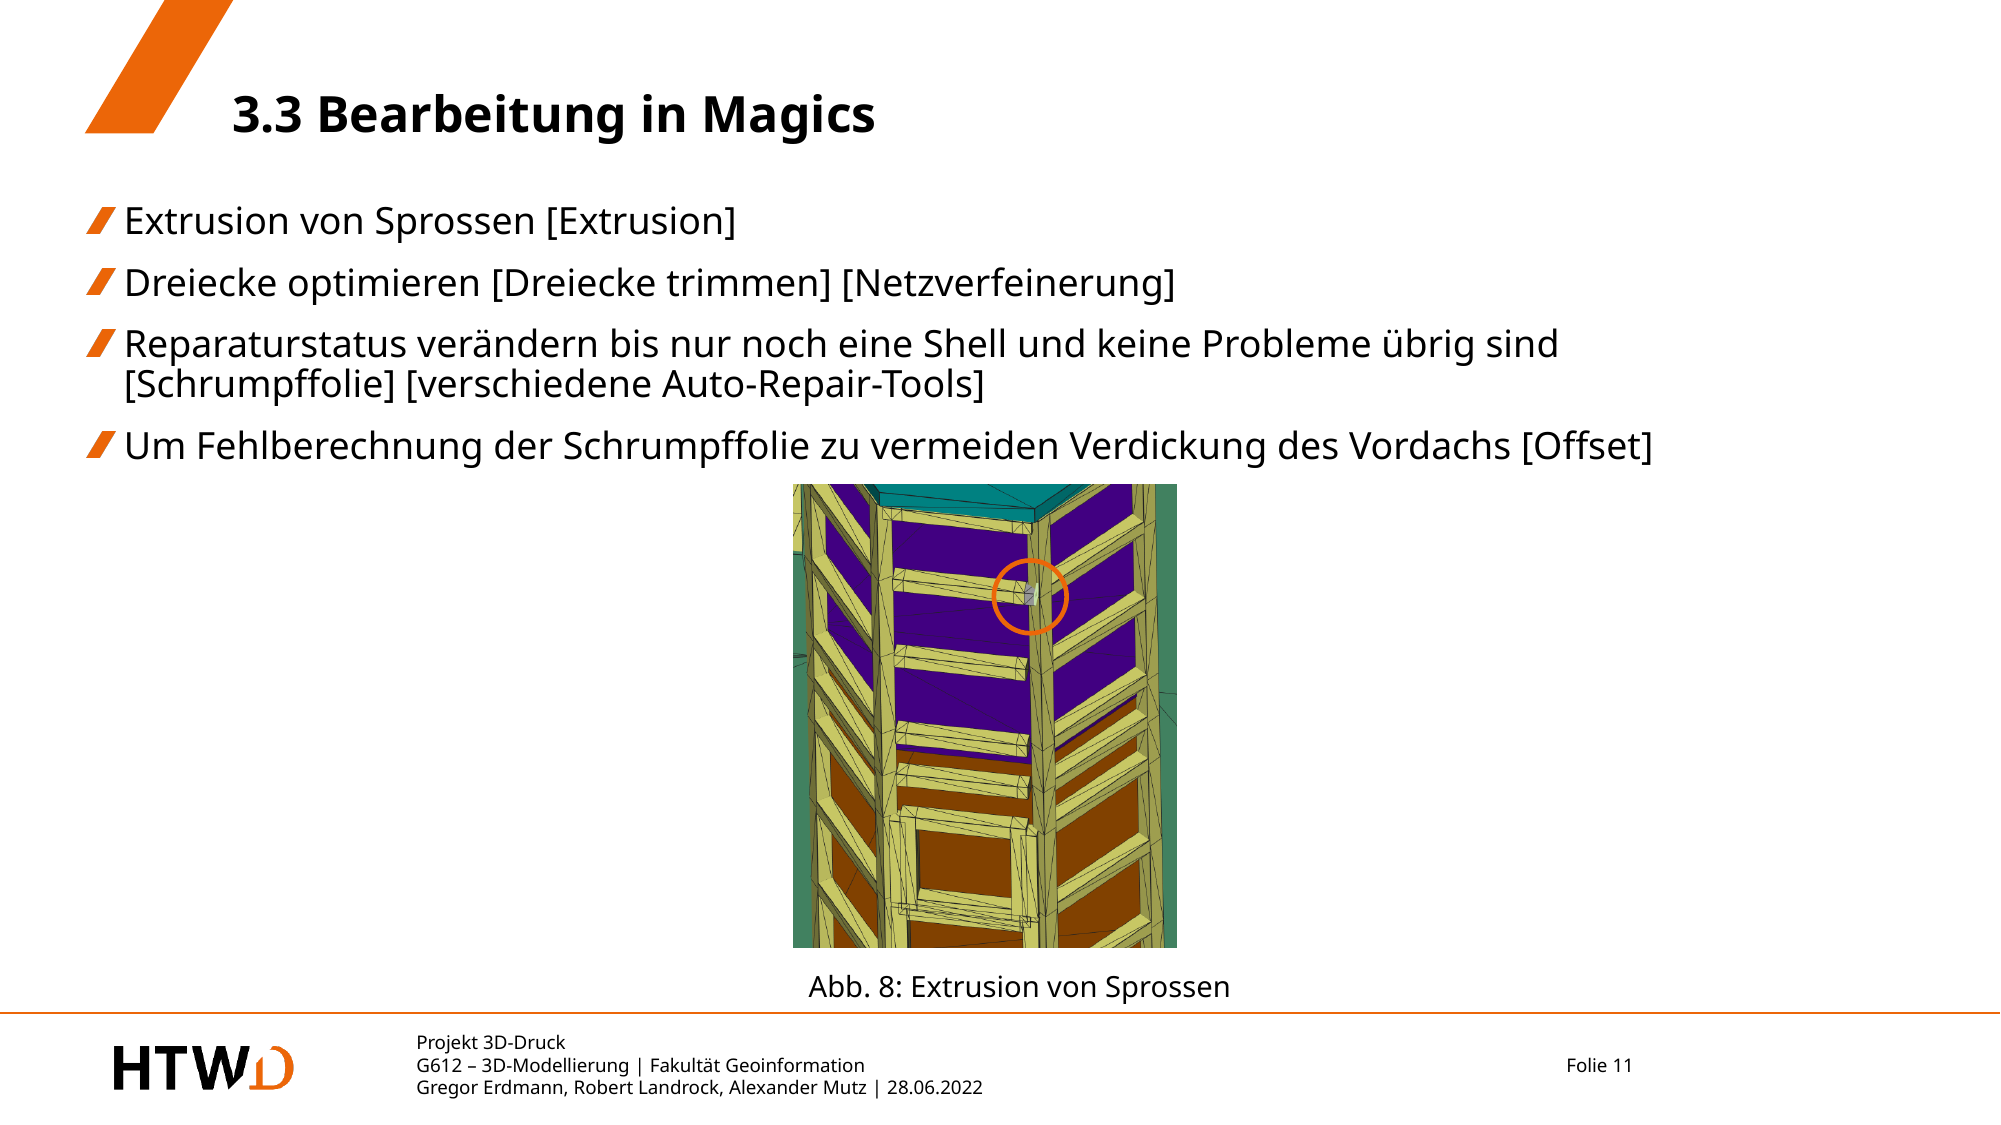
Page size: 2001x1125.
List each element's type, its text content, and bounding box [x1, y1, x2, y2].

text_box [793, 484, 1812, 1012]
picture [86, 268, 116, 295]
list Extrusion von Sprossen [Extrusion] Dreiecke optimieren [Dreiecke trimmen] [Netzverfeinerung] Reparaturstatus verändern bis nur noch eine Shell und keine Probleme übrig sind [Schrumpffolie] [verschiedene Auto-Repair-Tools] Um Fehlberechnung der Schrumpffolie zu vermeiden Verdickung des Vordachs [Offset] [86, 202, 1812, 858]
picture [78, 1014, 329, 1125]
title 3.3 Bearbeitung in Magics [232, 40, 1908, 144]
picture [86, 431, 116, 458]
picture [86, 207, 116, 234]
picture [86, 329, 116, 357]
